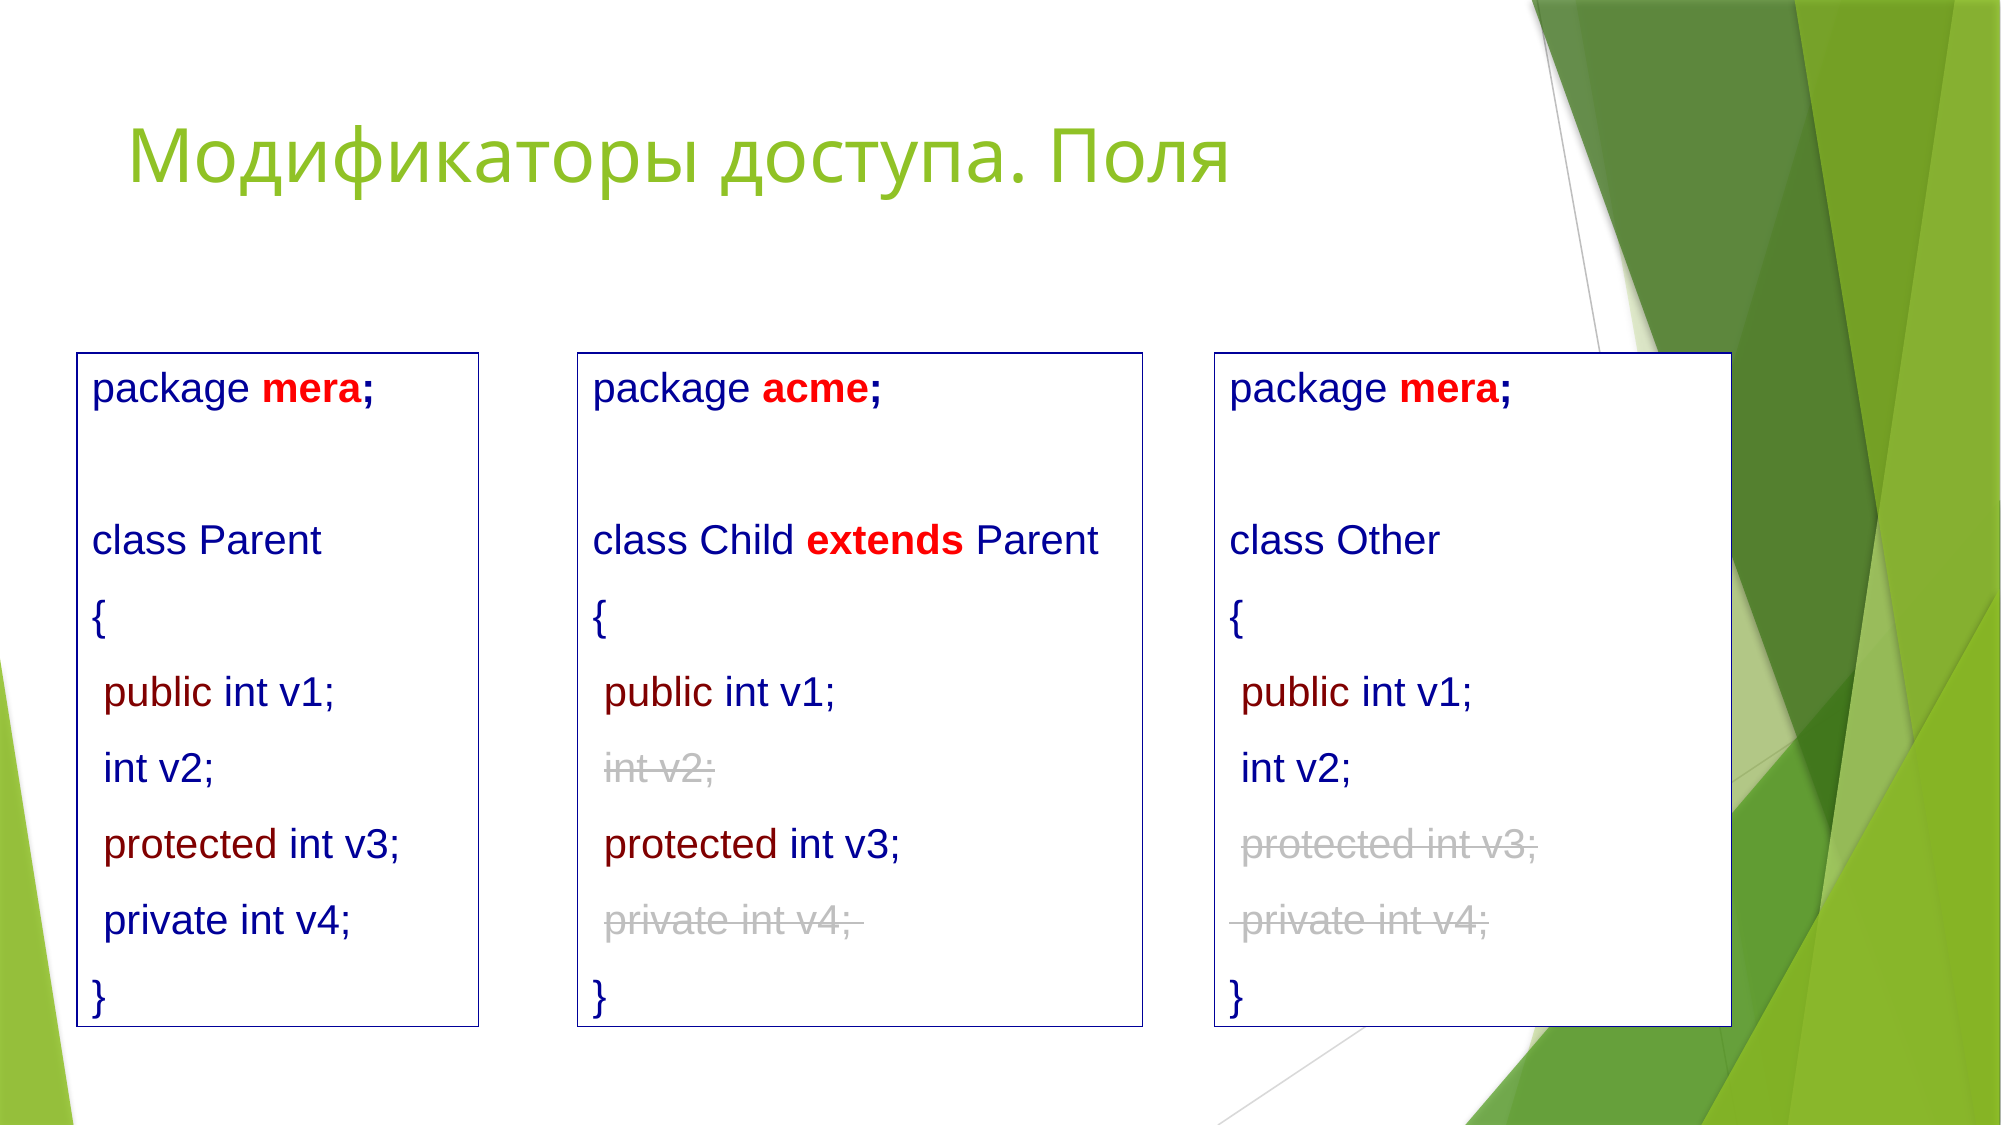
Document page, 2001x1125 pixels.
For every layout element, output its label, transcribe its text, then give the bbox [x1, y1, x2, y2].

title Модификаторы доступа. Поля [111, 99, 1522, 317]
text_box package acme; class Child extends Parent { public int v1; int v2; protected int v3; private int v4; } [577, 352, 1143, 1027]
text_box package mera; class Parent { public int v1; int v2; protected int v3; private int v4; } [76, 352, 479, 1027]
text_box package mera; class Other { public int v1; int v2; protected int v3; private int v4; } [1214, 352, 1732, 1027]
